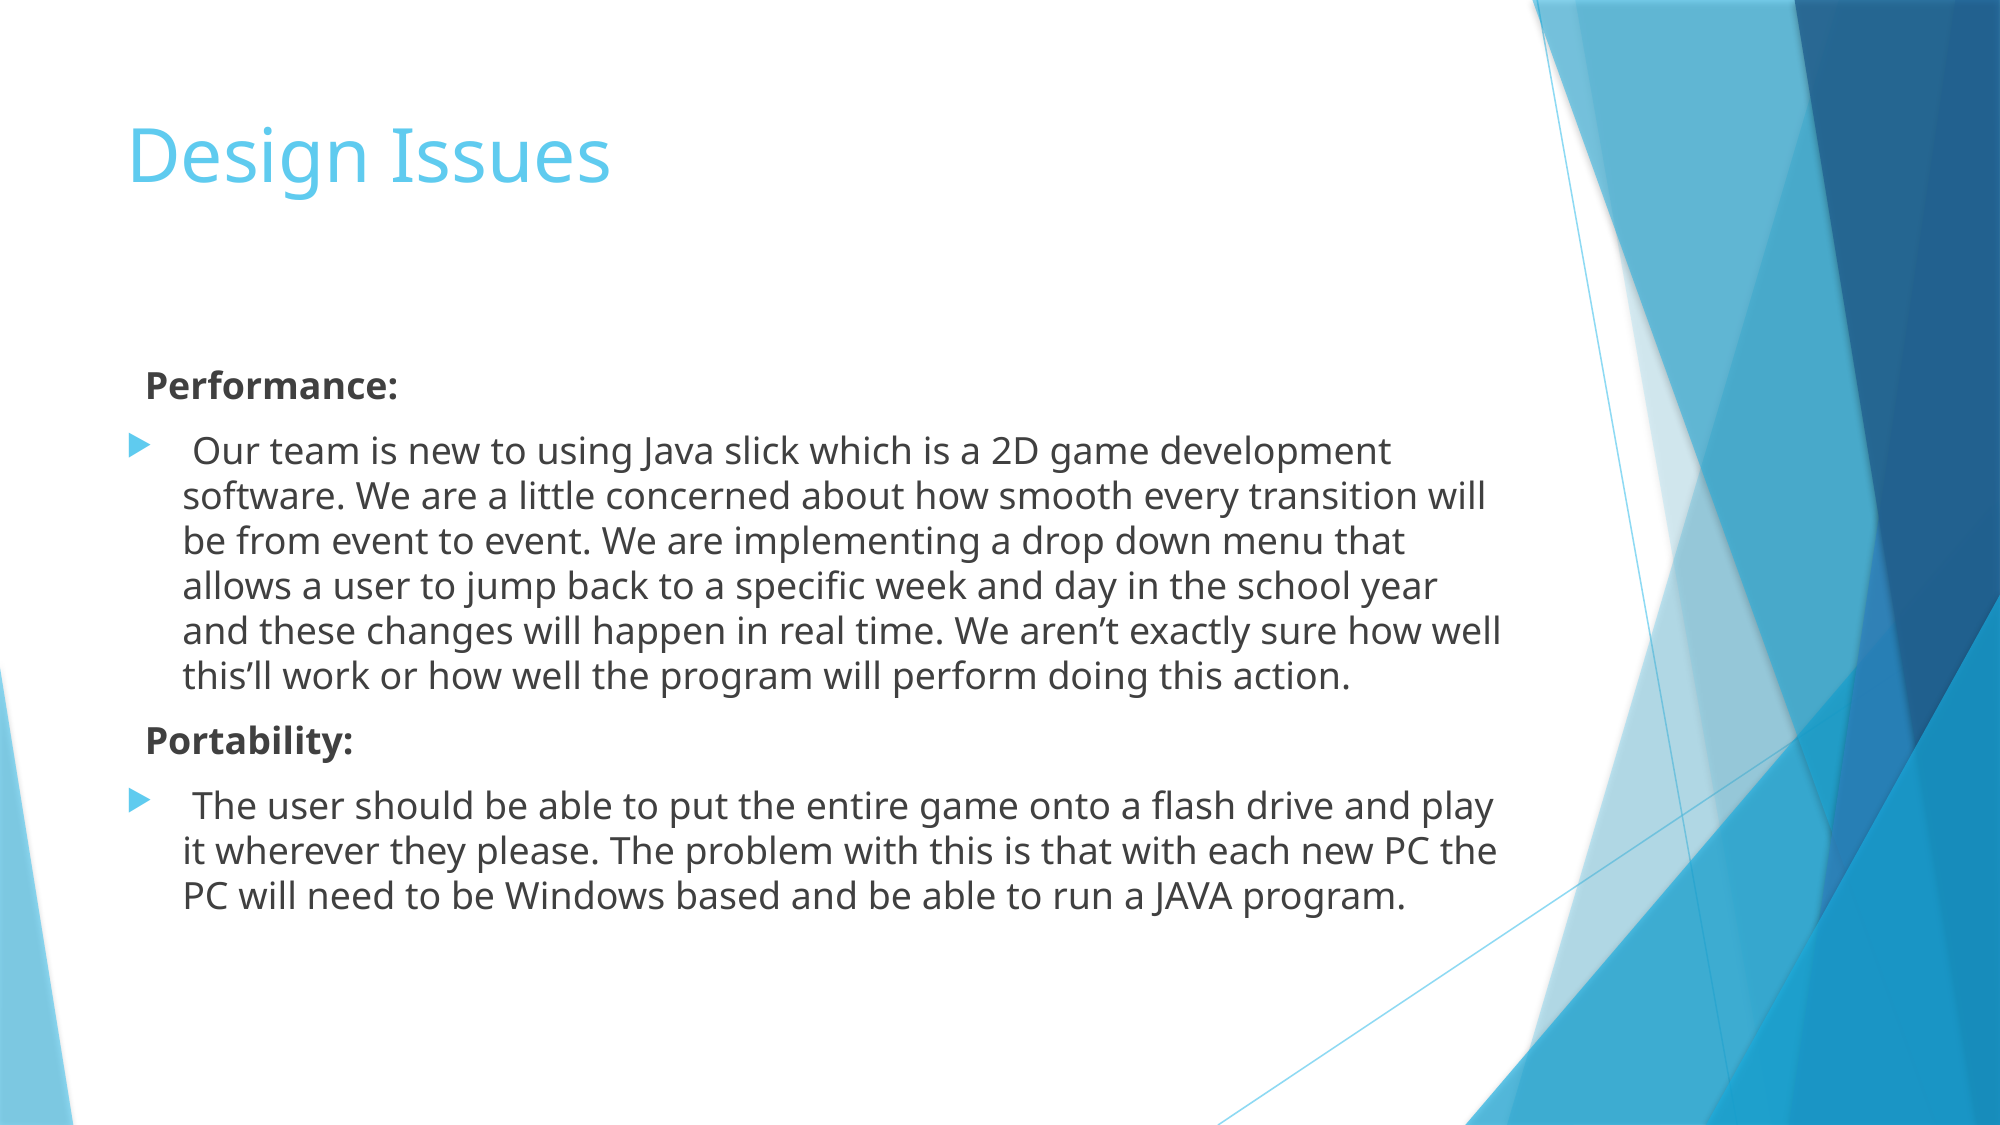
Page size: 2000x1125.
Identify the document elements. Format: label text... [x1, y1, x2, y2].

list Performance: Our team is new to using Java slick which is a 2D game development software. We are a little concerned about how smooth every transition will be from event to event. We are implementing a drop down menu that allows a user to jump back to a specific week and day in the school year and these changes will happen in real time. We aren’t exactly sure how well this’ll work or how well the program will perform doing this action. Portability: The user should be able to put the entire game onto a flash drive and play it wherever they please. The problem with this is that with each new PC the PC will need to be Windows based and be able to run a JAVA program. [111, 354, 1522, 992]
title Design Issues [111, 99, 1522, 317]
